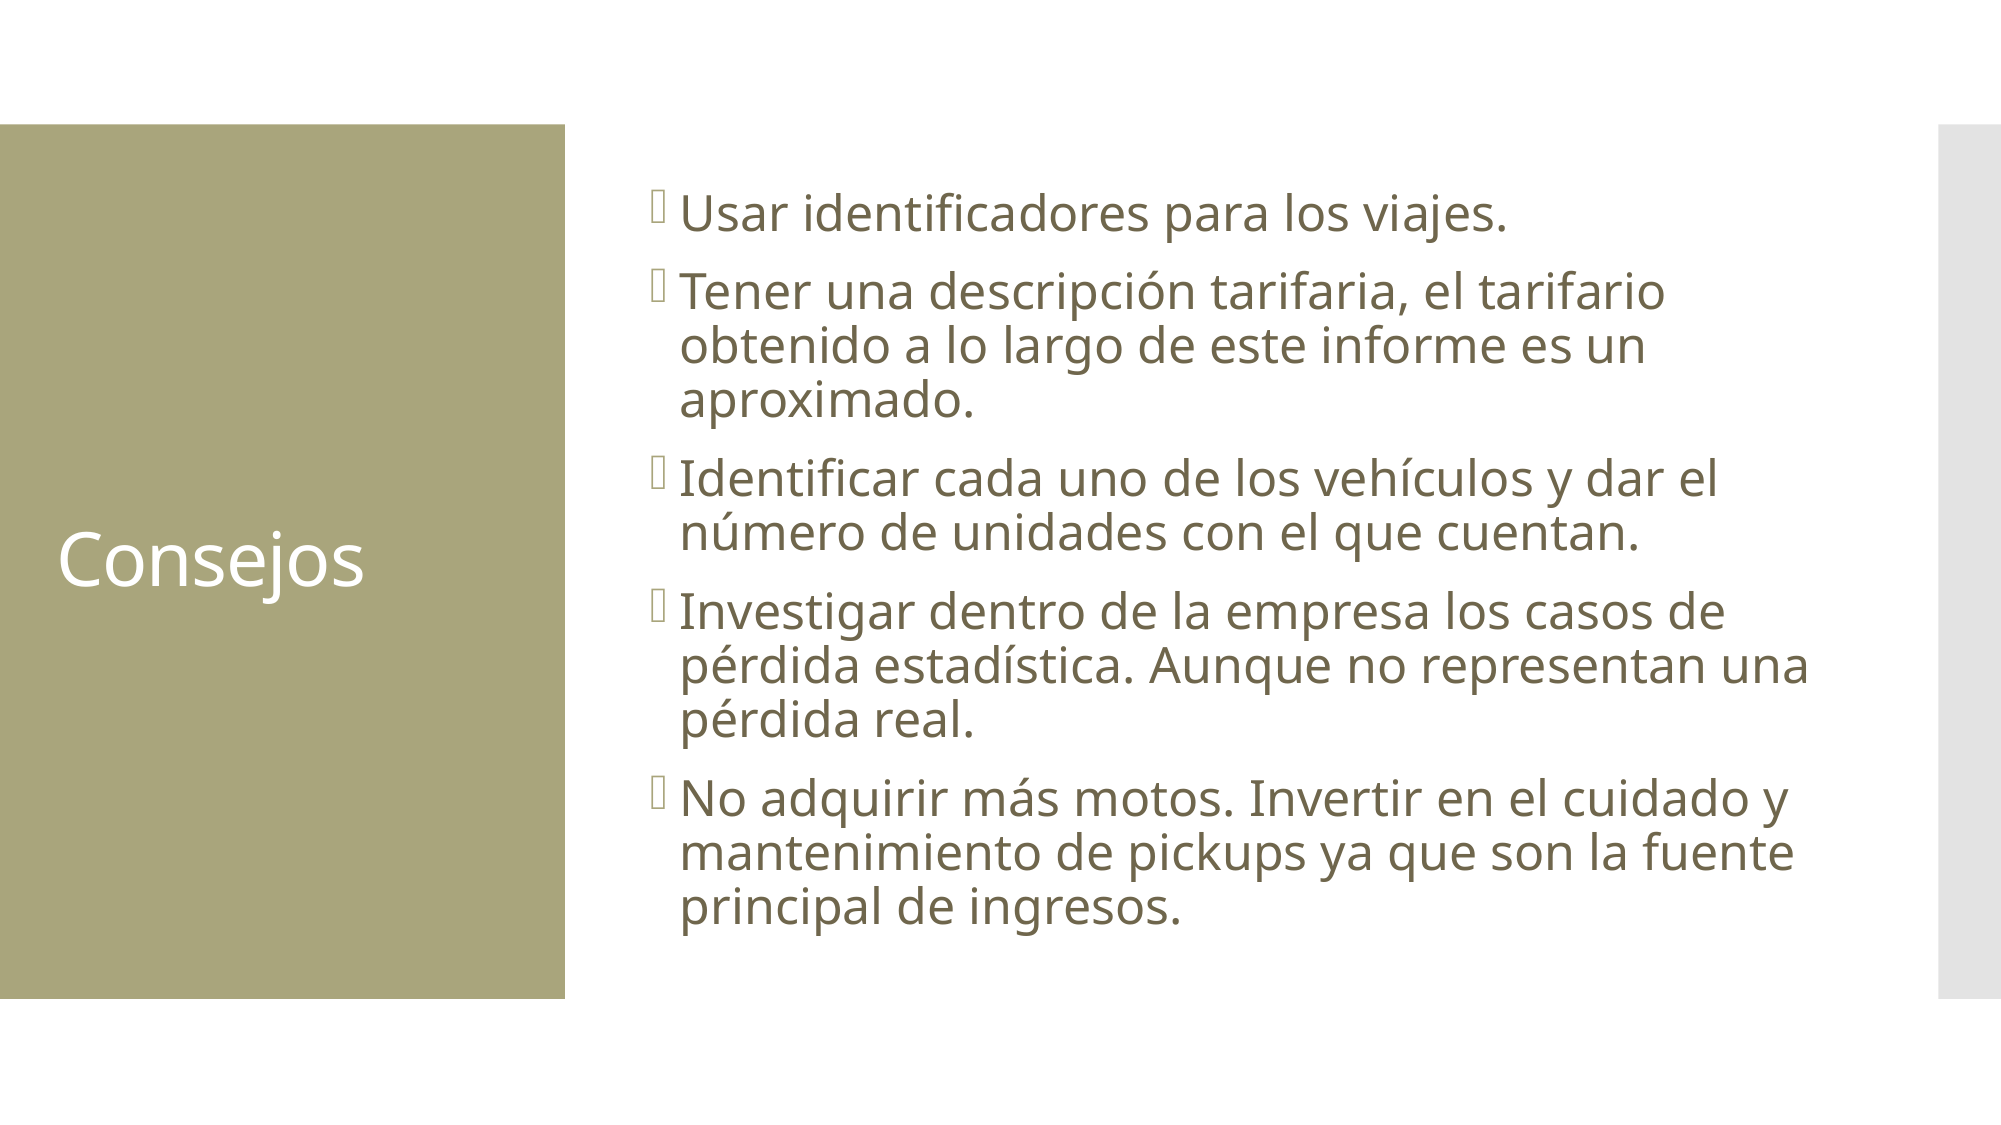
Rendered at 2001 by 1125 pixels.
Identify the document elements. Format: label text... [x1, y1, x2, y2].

title Consejos [41, 184, 525, 940]
list Usar identificadores para los viajes. Tener una descripción tarifaria, el tarifario obtenido a lo largo de este informe es un aproximado. Identificar cada uno de los vehículos y dar el número de unidades con el que cuentan. Investigar dentro de la empresa los casos de pérdida estadística. Aunque no representan una pérdida real. No adquirir más motos. Invertir en el cuidado y mantenimiento de pickups ya que son la fuente principal de ingresos. [634, 141, 1835, 982]
